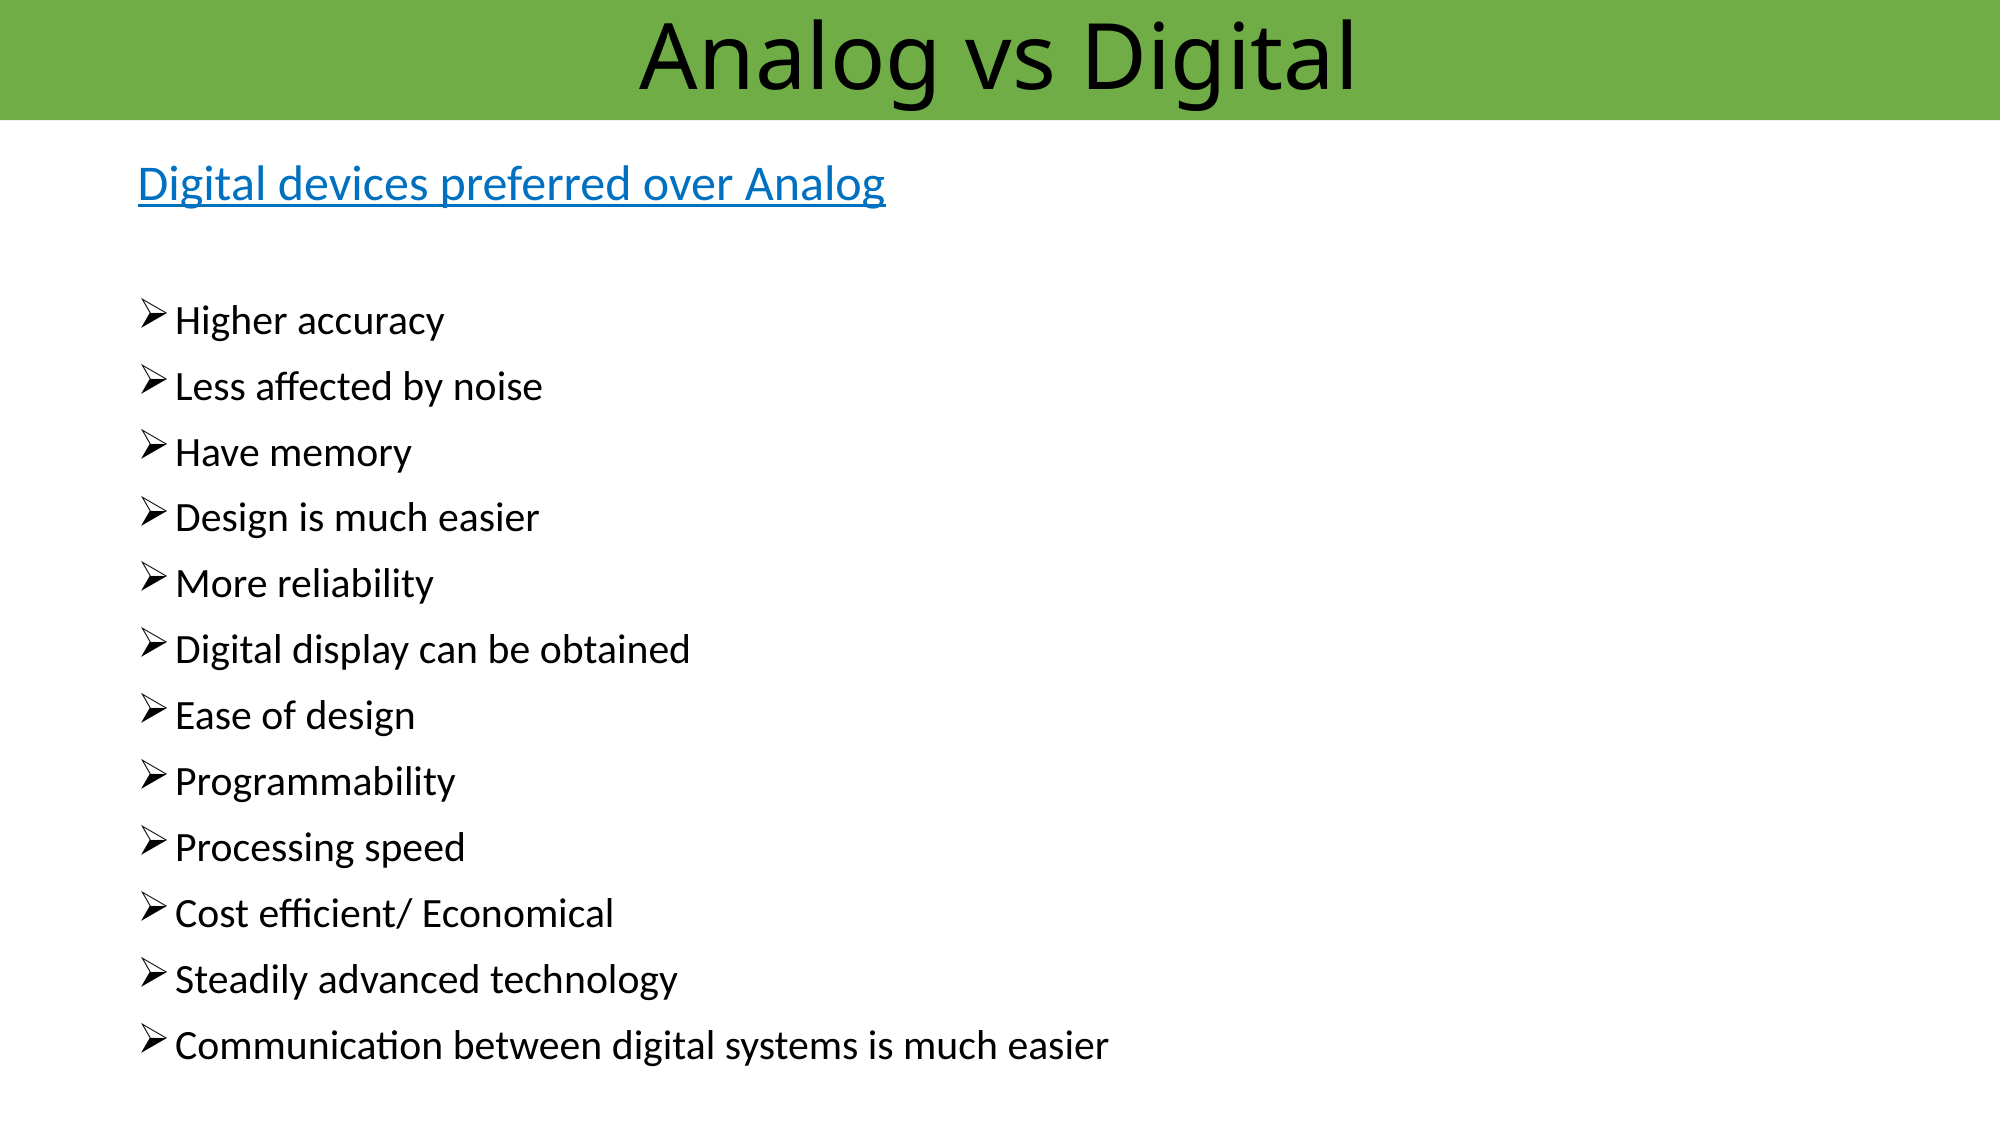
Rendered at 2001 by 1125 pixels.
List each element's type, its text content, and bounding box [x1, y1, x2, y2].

list Digital devices preferred over Analog Higher accuracy Less affected by noise Have memory Design is much easier More reliability Digital display can be obtained Ease of design Programmability Processing speed Cost efficient/ Economical Steadily advanced technology Communication between digital systems is much easier [122, 149, 1622, 1125]
title Analog vs Digital [0, 0, 2000, 121]
